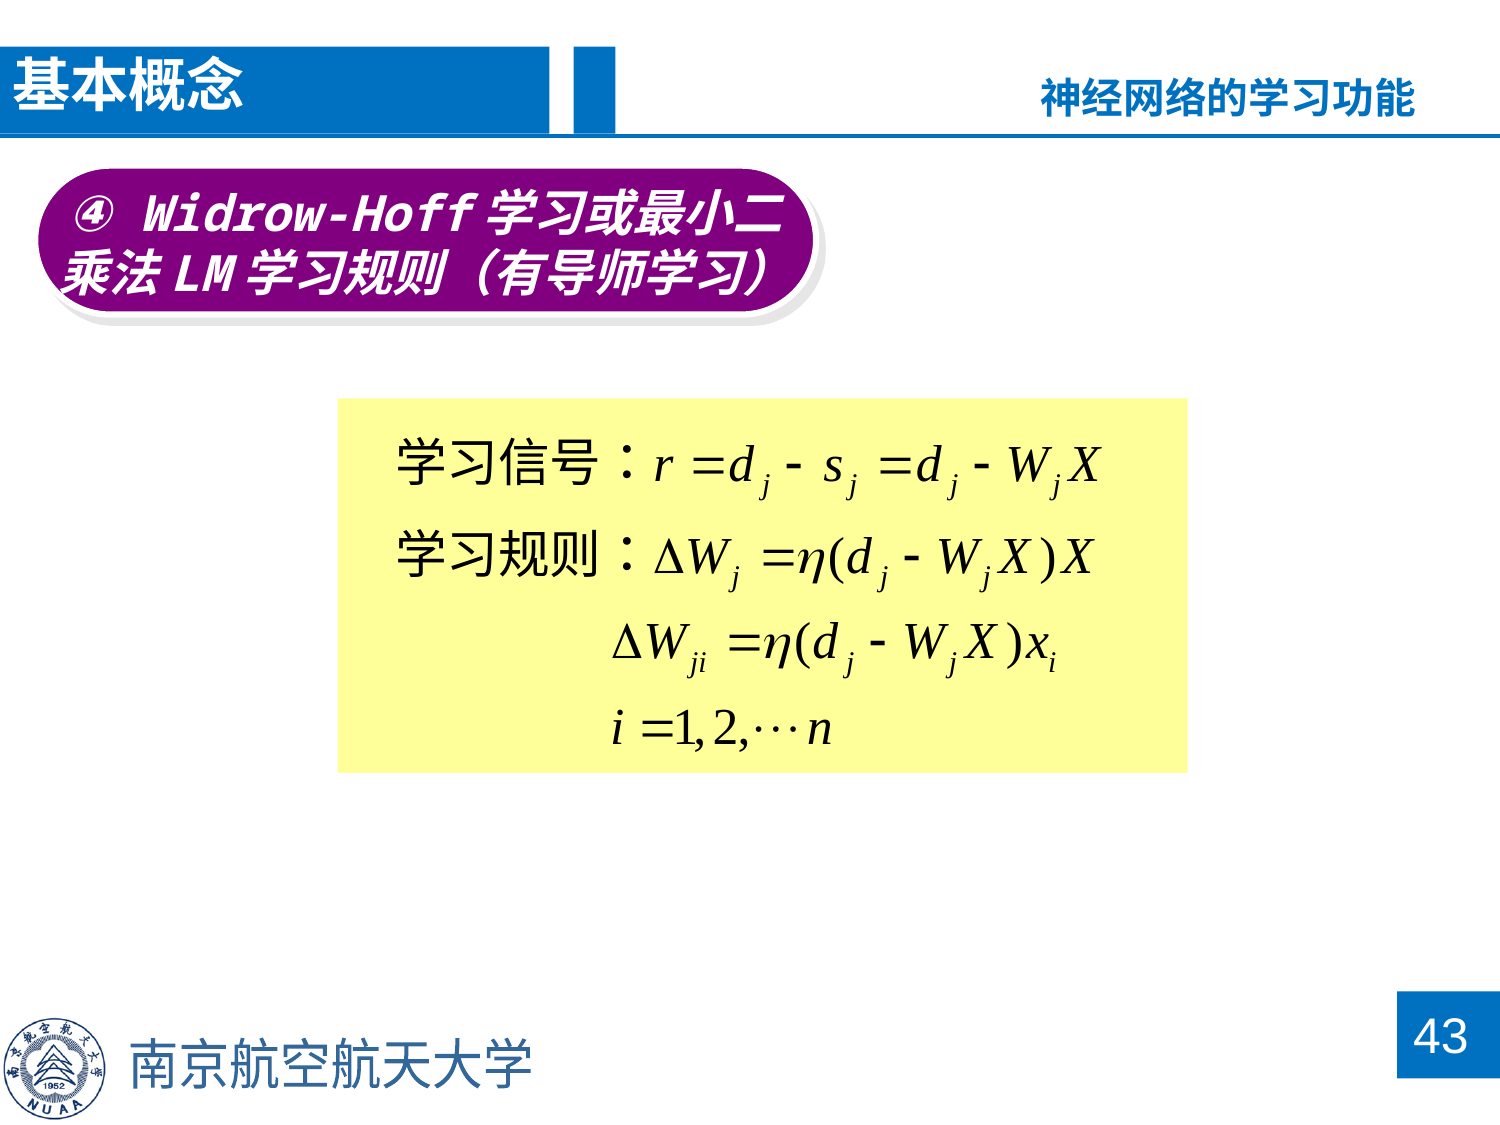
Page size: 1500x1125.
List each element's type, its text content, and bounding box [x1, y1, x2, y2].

text_box 神经网络的学习功能 [673, 64, 1431, 130]
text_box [34, 165, 817, 315]
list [389, 428, 1127, 764]
text_box 基本概念 [0, 40, 264, 126]
picture [0, 1012, 111, 1125]
text_box [337, 398, 1188, 773]
